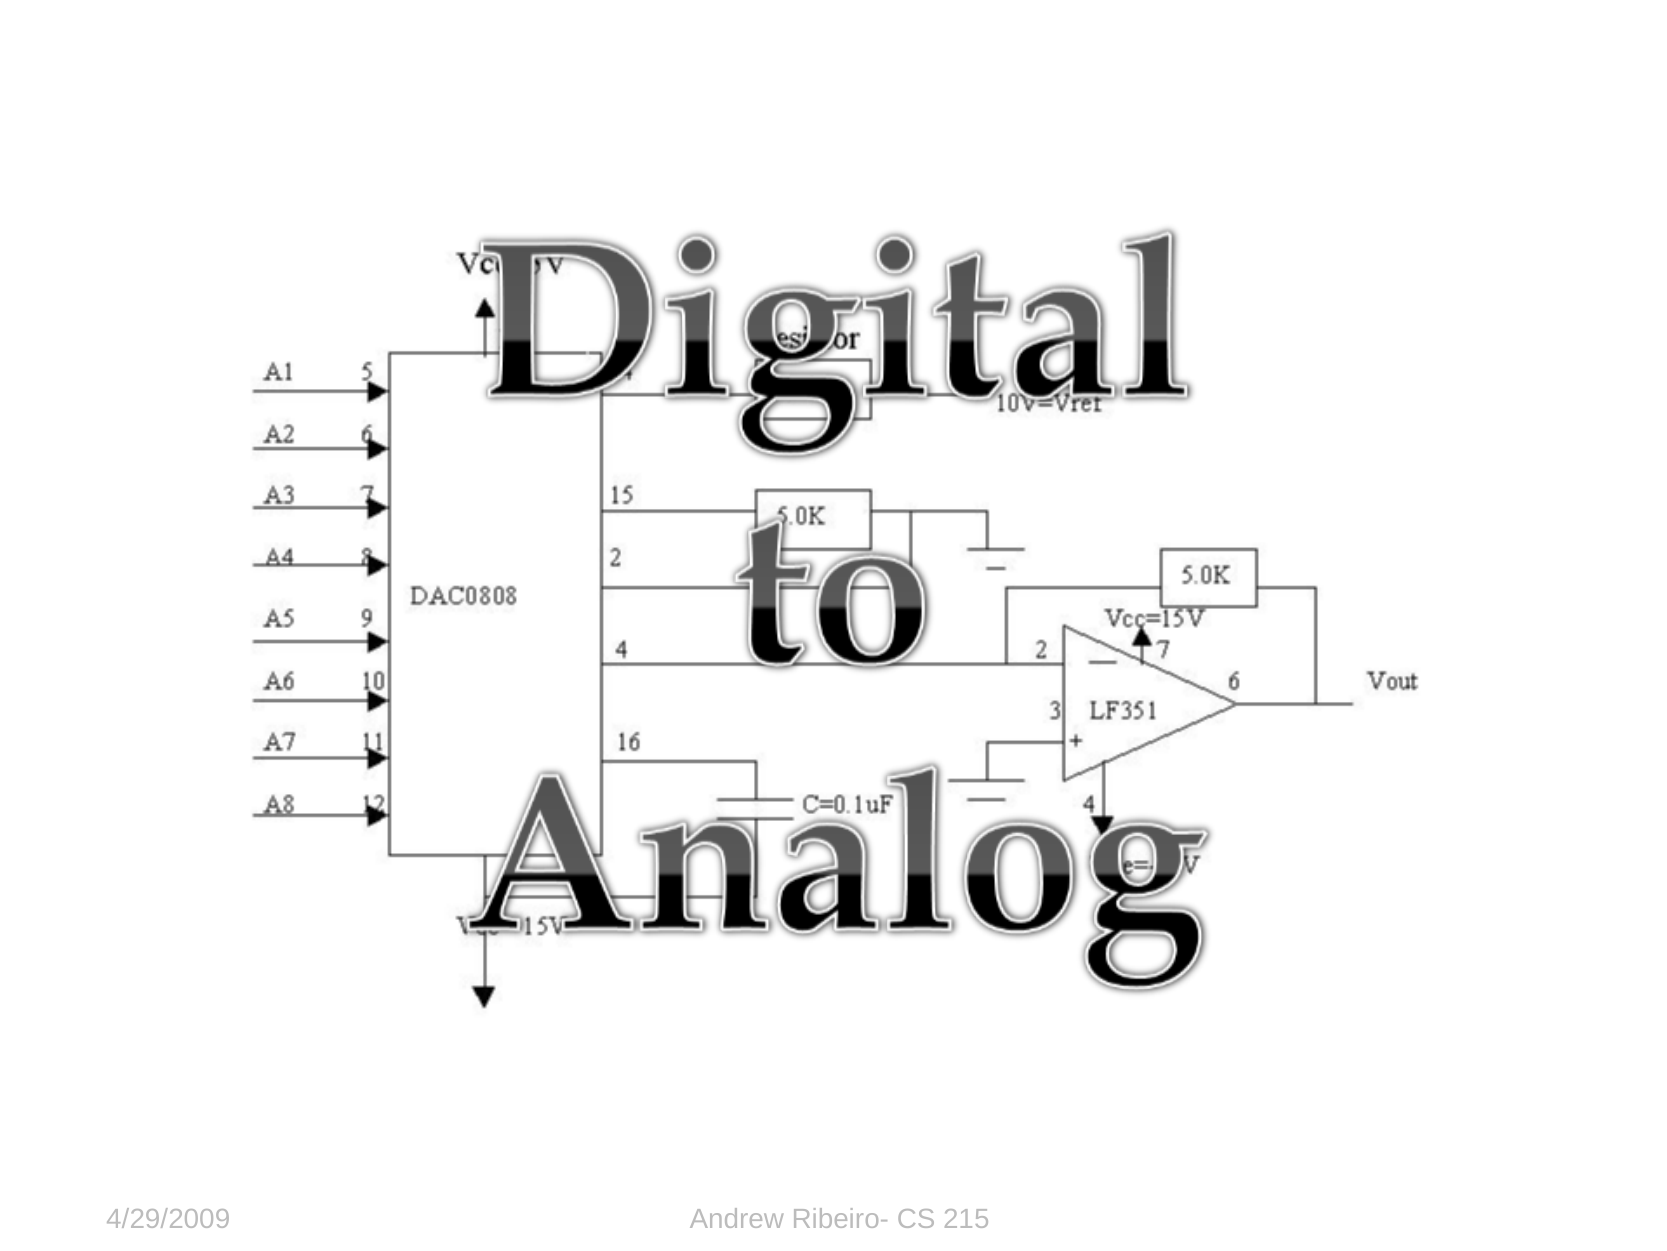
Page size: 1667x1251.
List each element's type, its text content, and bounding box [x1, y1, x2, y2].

text_box 4/29/2009 [100, 1177, 468, 1241]
text_box Andrew Ribeiro- CS 215 [586, 1177, 1093, 1241]
picture [223, 107, 1443, 1027]
